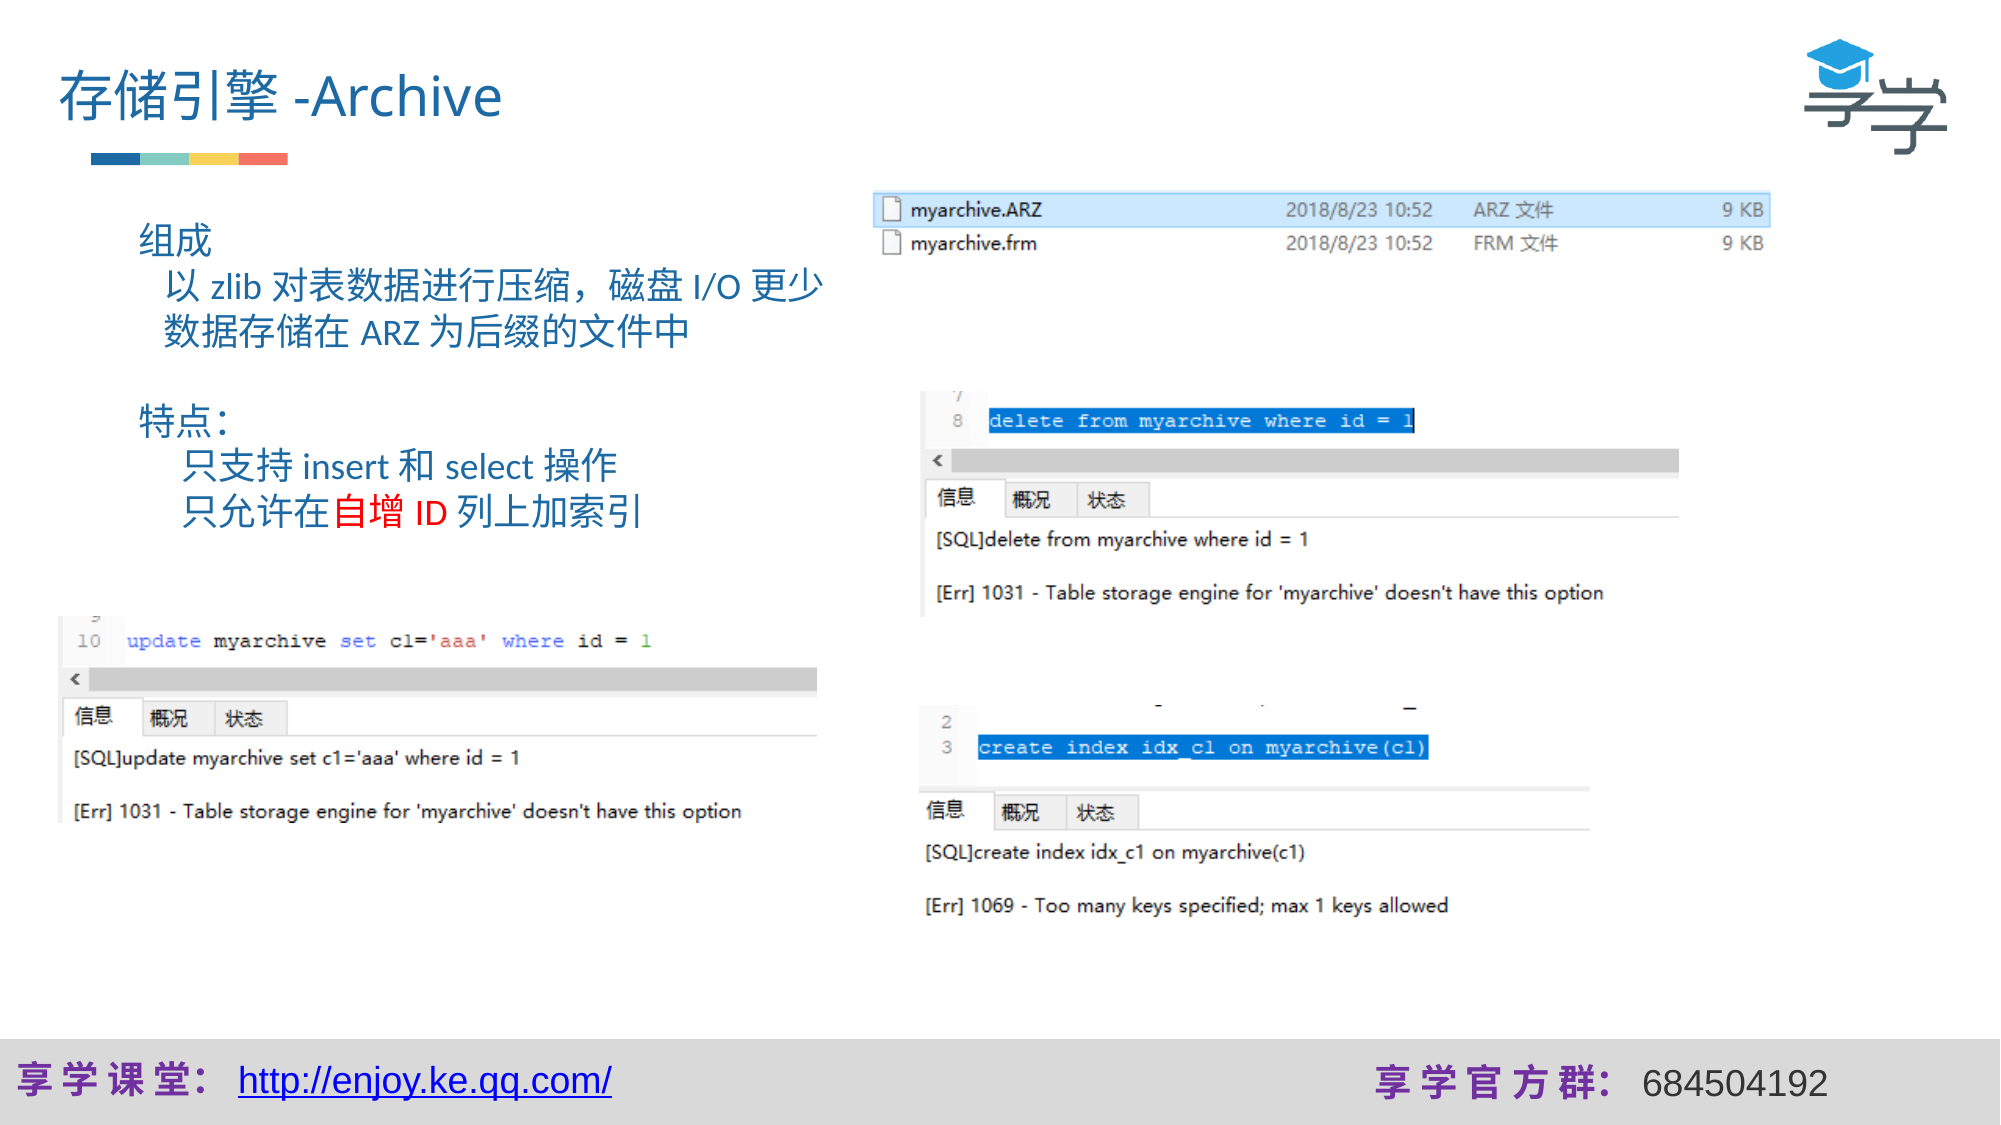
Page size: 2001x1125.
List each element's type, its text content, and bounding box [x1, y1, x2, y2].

text_box 组成 以zlib对表数据进行压缩，磁盘I/O更少 数据存储在ARZ为后缀的文件中 特点： 只支持insert和select操作 只允许在自增ID列上加索引 [123, 210, 1153, 585]
picture [58, 616, 817, 824]
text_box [90, 152, 288, 166]
picture [918, 391, 1679, 617]
picture [852, 190, 1835, 263]
picture [918, 705, 1590, 966]
picture [1799, 20, 1952, 173]
text_box 存储引擎-Archive [58, 60, 773, 128]
